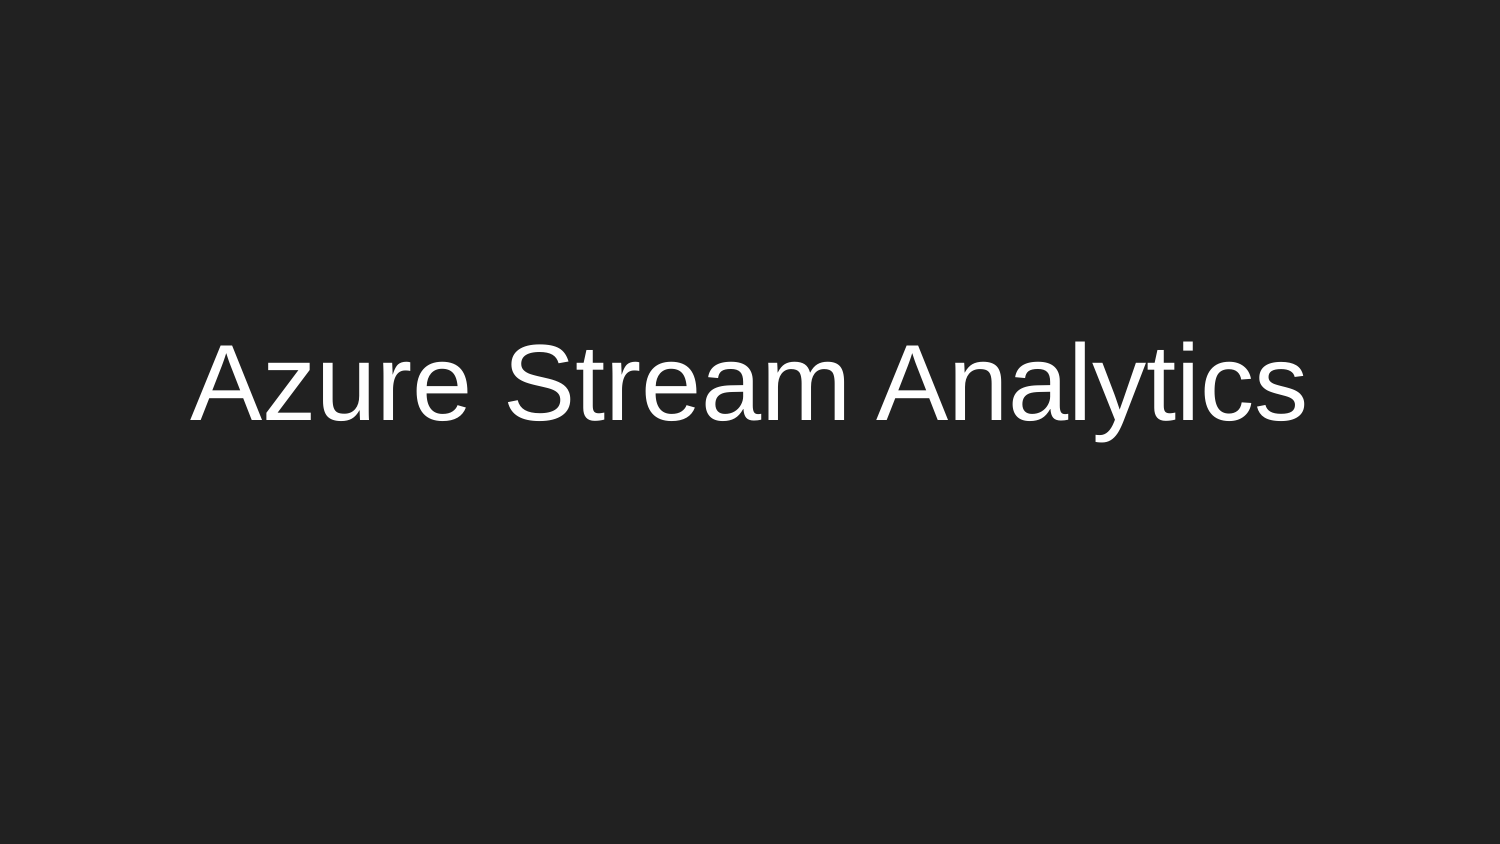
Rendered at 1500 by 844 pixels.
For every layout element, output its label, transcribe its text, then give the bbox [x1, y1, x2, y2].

title Azure Stream Analytics [51, 122, 1449, 459]
